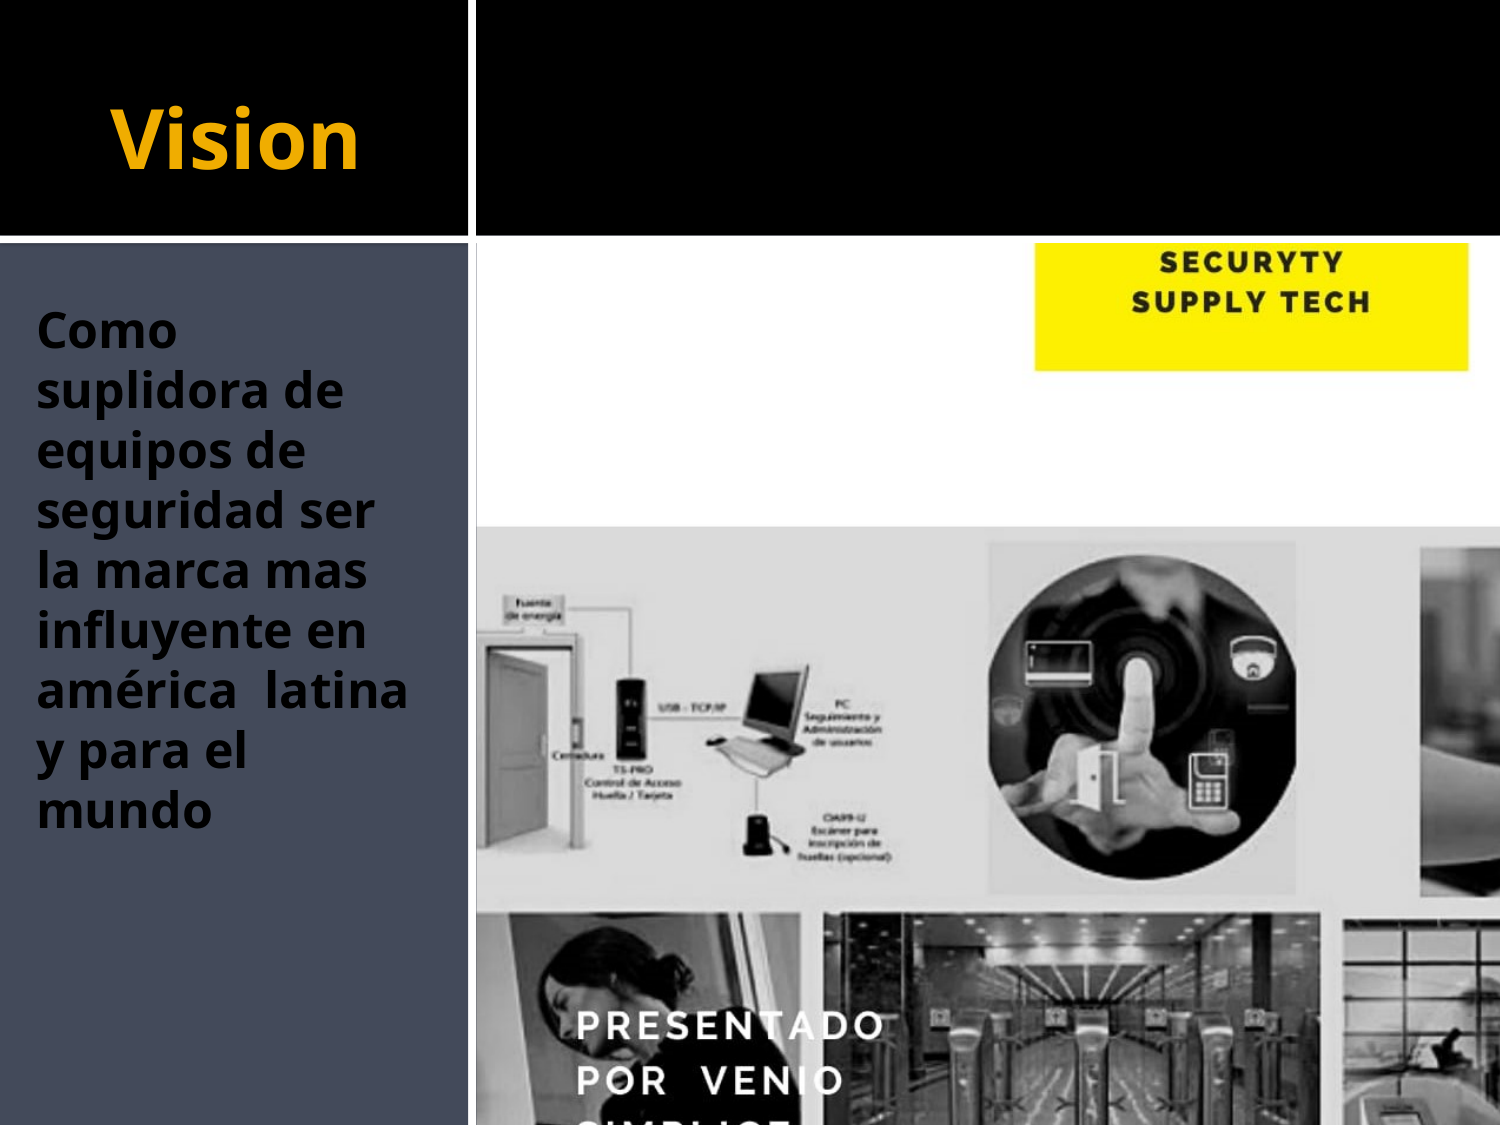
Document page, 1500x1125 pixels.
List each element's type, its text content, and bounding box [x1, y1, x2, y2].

picture [476, 243, 1500, 1125]
title Vision [26, 25, 442, 186]
list Como suplidora de equipos de seguridad ser la marca mas influyente en américa latina y para el mundo [26, 283, 432, 1034]
